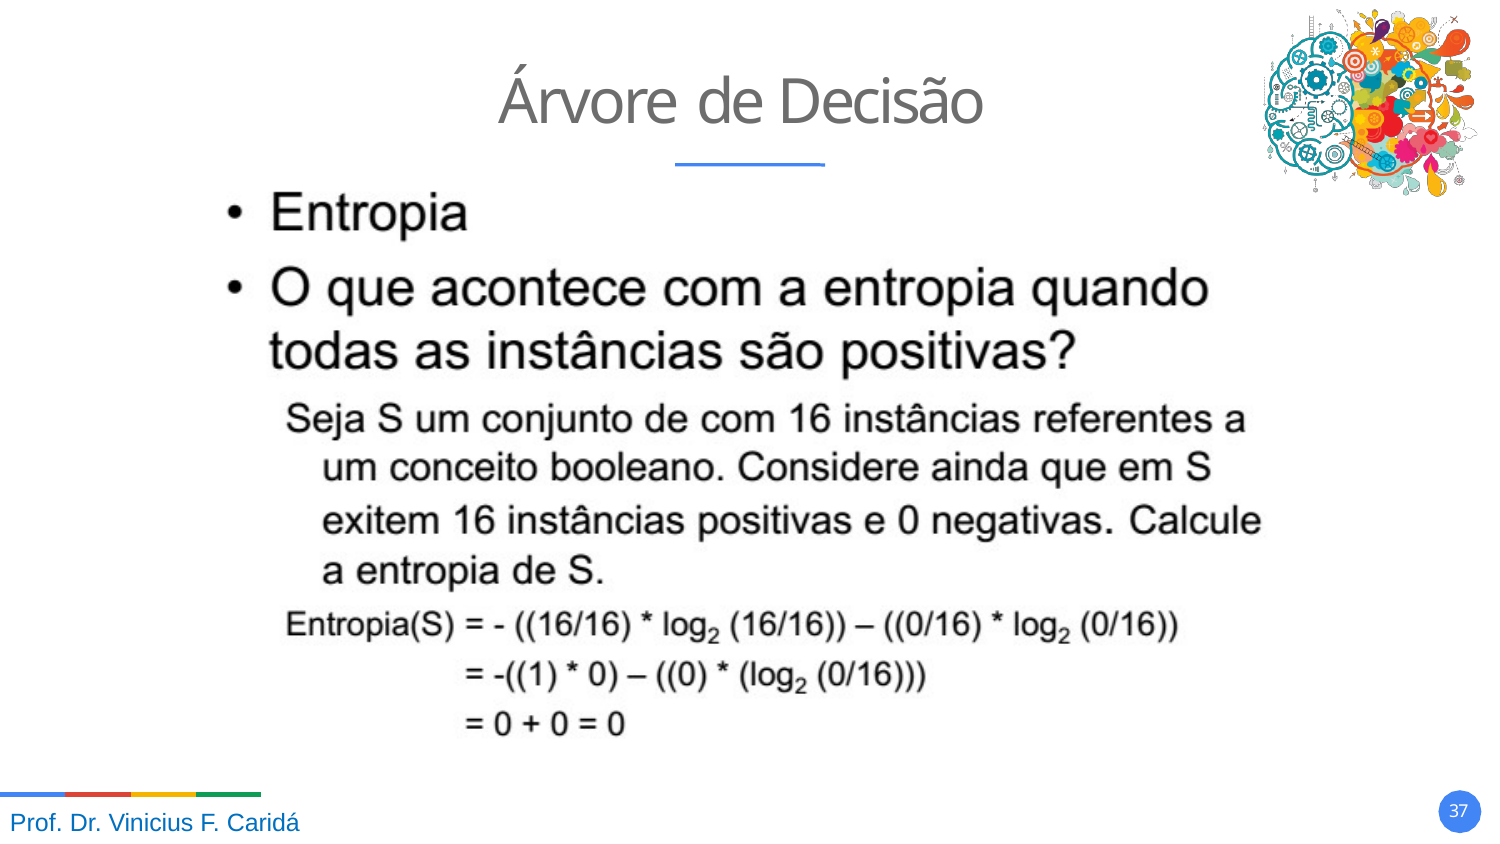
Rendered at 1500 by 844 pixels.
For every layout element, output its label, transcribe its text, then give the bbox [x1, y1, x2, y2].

footer Prof. Dr. Vinicius F. Caridá [7, 806, 309, 844]
text_box [1438, 790, 1482, 828]
title Árvore de Decisão [496, 58, 1004, 179]
picture [1255, 0, 1484, 216]
slide_number 10 [1444, 797, 1474, 844]
text_box [214, 179, 1299, 764]
